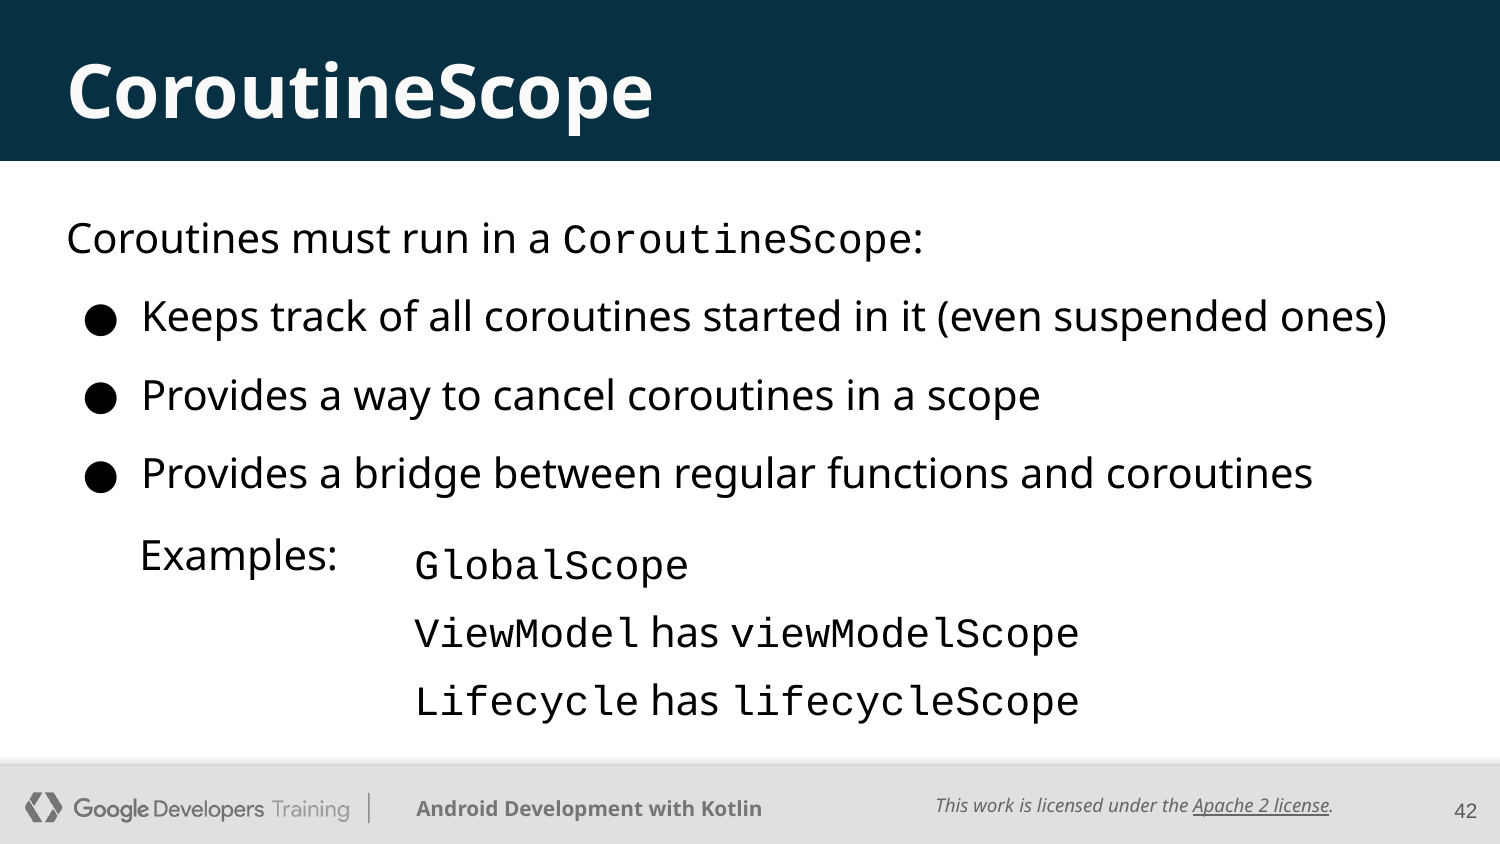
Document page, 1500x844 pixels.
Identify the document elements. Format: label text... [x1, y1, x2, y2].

slide_number ‹#› [1402, 777, 1493, 842]
picture [0, 161, 1500, 844]
title CoroutineScope [51, 28, 1449, 122]
list Coroutines must run in a CoroutineScope: Keeps track of all coroutines started in it (even suspended ones) Provides a way to cancel coroutines in a scope Provides a bridge between regular functions and coroutines [51, 189, 1449, 539]
text_box GlobalScope ViewModel has viewModelScope Lifecycle has lifecycleScope [324, 515, 1262, 746]
text_box Examples: [124, 513, 380, 600]
